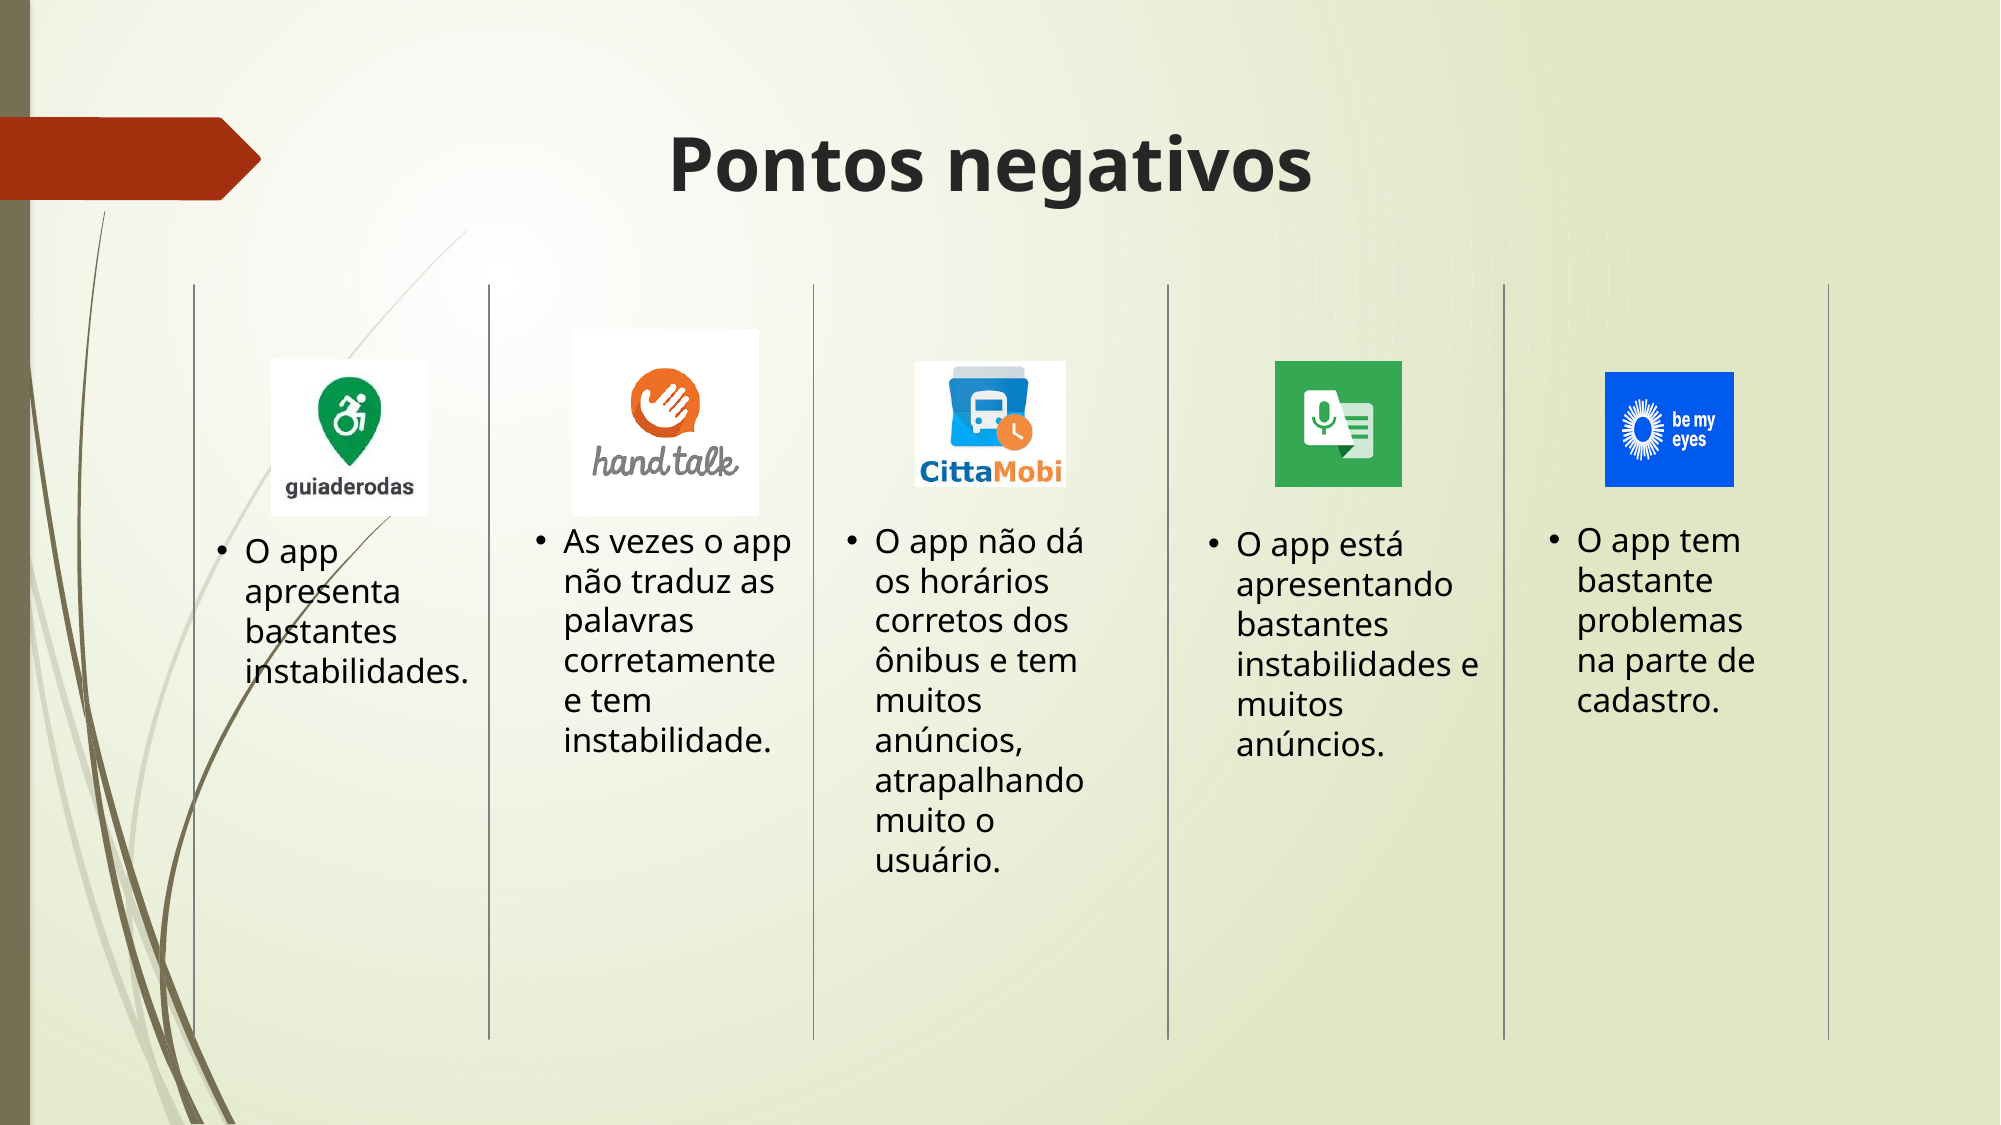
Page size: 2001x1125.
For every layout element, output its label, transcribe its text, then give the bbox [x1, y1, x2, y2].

text_box O app tem bastante problemas na parte de cadastro. [1533, 511, 1792, 727]
picture [915, 361, 1067, 487]
text_box O app está apresentando bastantes instabilidades e muitos anúncios. [1193, 515, 1500, 771]
picture [1274, 361, 1402, 487]
text_box O app apresenta bastantes instabilidades. [201, 522, 485, 698]
title Pontos negativos [259, 108, 1722, 319]
text_box O app não dá os horários corretos dos ônibus e tem muitos anúncios, atrapalhando muito o usuário. [831, 512, 1131, 887]
text_box As vezes o app não traduz as palavras corretamente e tem instabilidade. [520, 512, 809, 767]
picture [271, 359, 429, 517]
picture [1605, 371, 1734, 487]
picture [571, 328, 759, 516]
